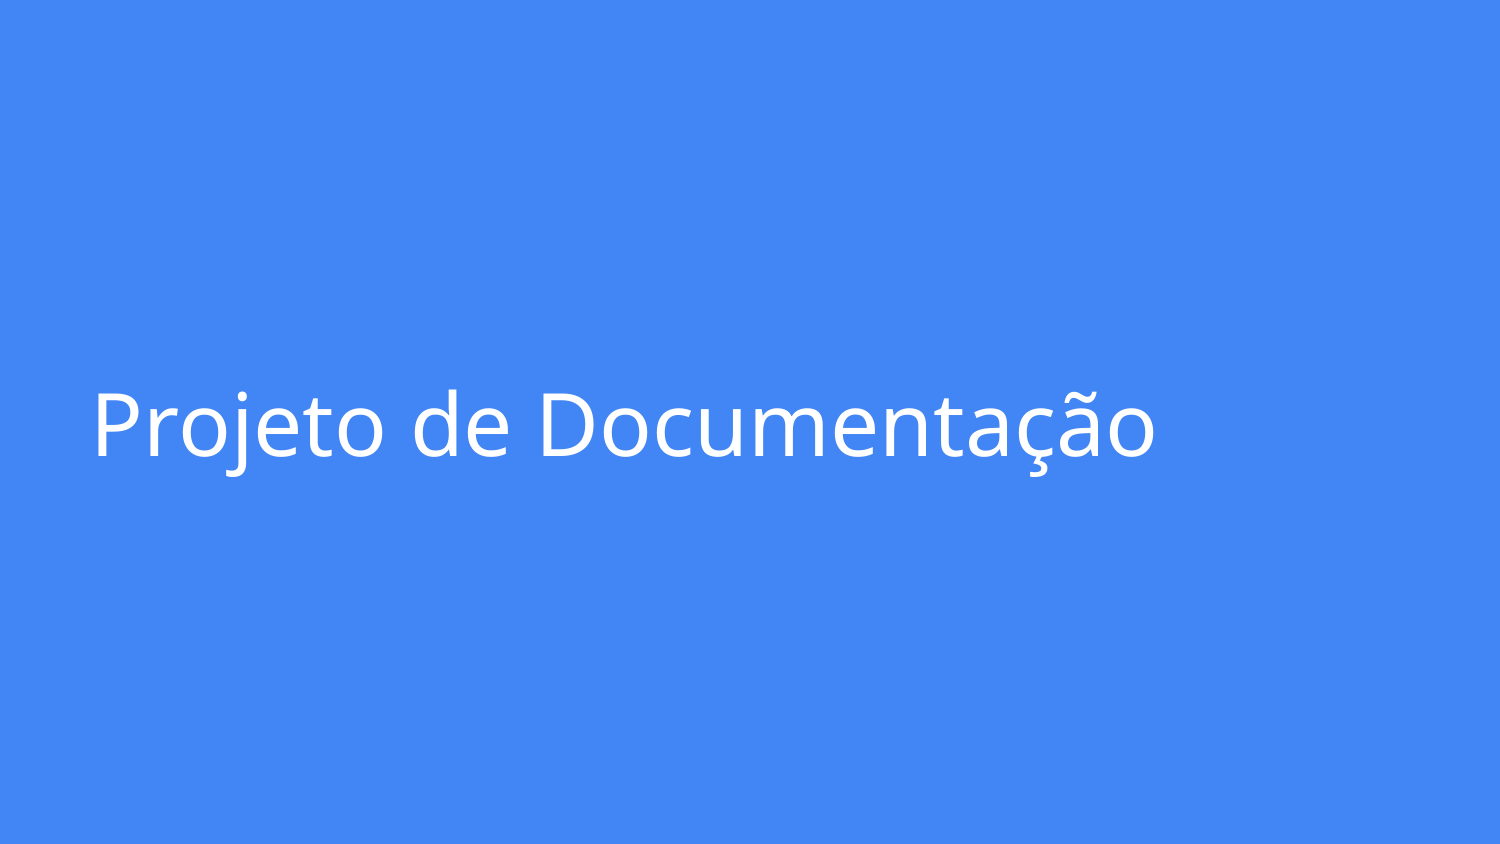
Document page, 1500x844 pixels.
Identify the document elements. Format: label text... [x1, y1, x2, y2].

title Projeto de Documentação [75, 338, 1425, 505]
